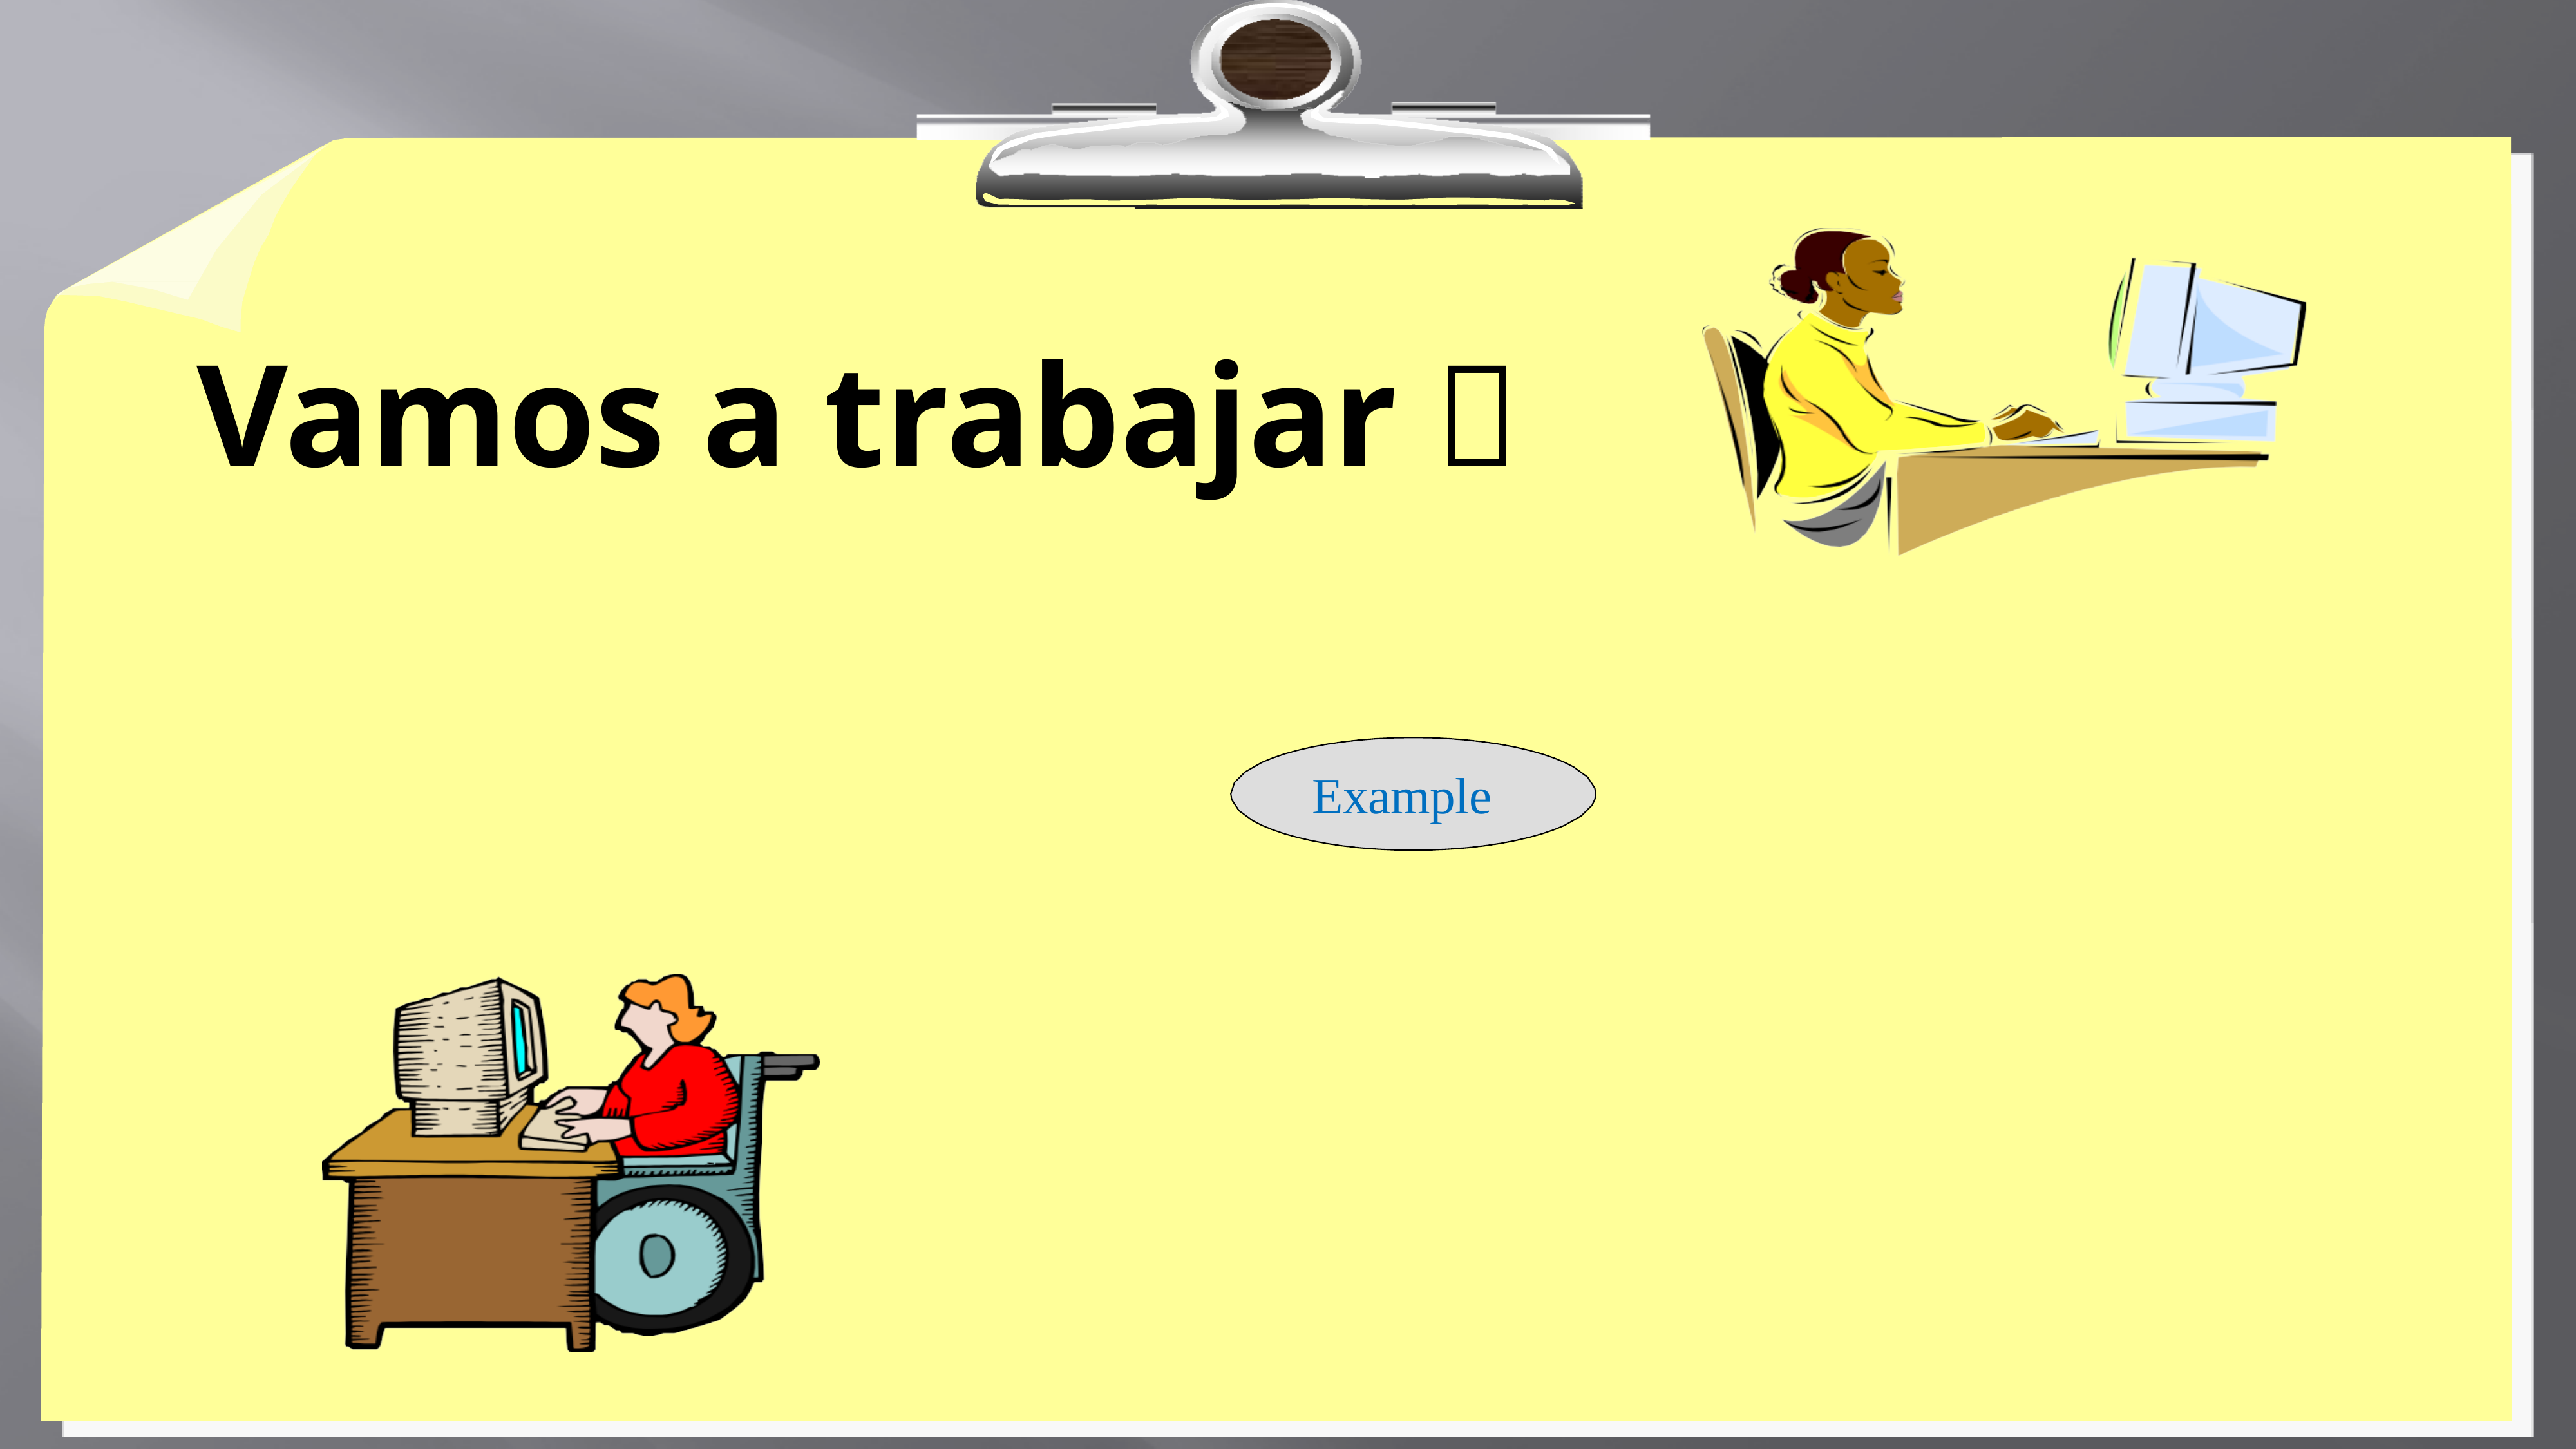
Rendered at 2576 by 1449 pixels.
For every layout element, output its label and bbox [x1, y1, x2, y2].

text_box [41, 0, 2534, 1438]
text_box [321, 227, 2307, 1353]
text_box [1229, 735, 1598, 852]
